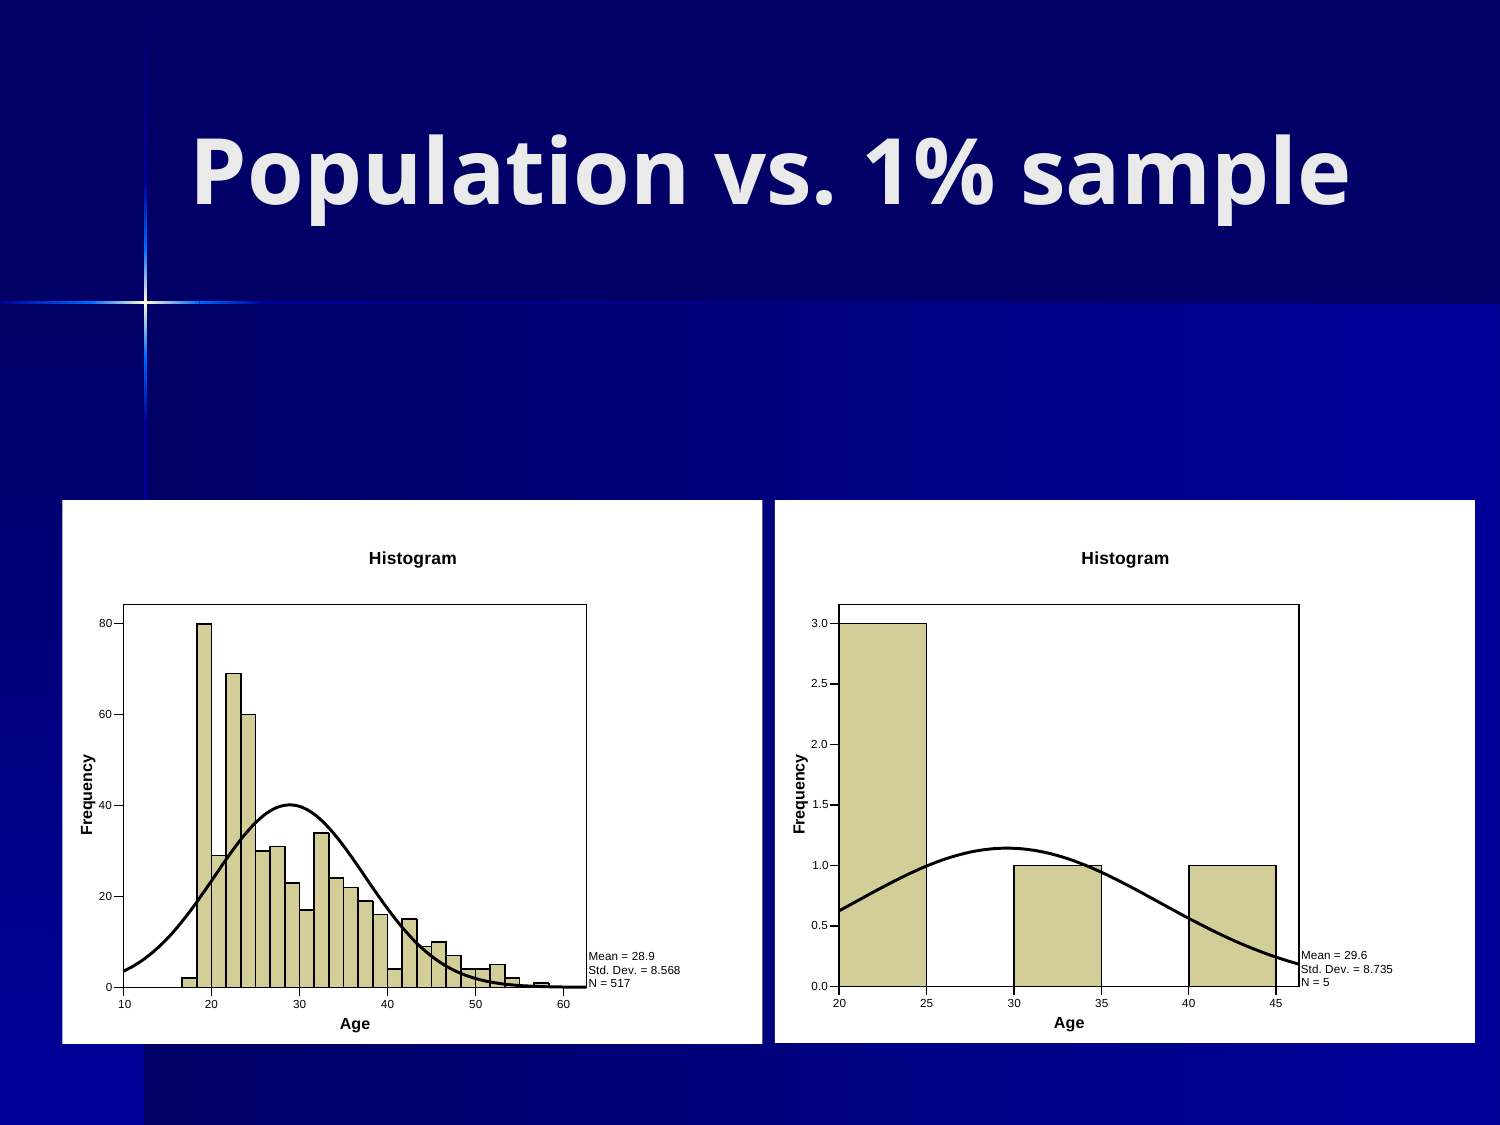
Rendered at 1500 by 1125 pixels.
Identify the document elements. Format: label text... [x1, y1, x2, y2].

title Population vs. 1% sample [174, 49, 1413, 286]
picture [774, 499, 1476, 1044]
picture [62, 499, 763, 1045]
